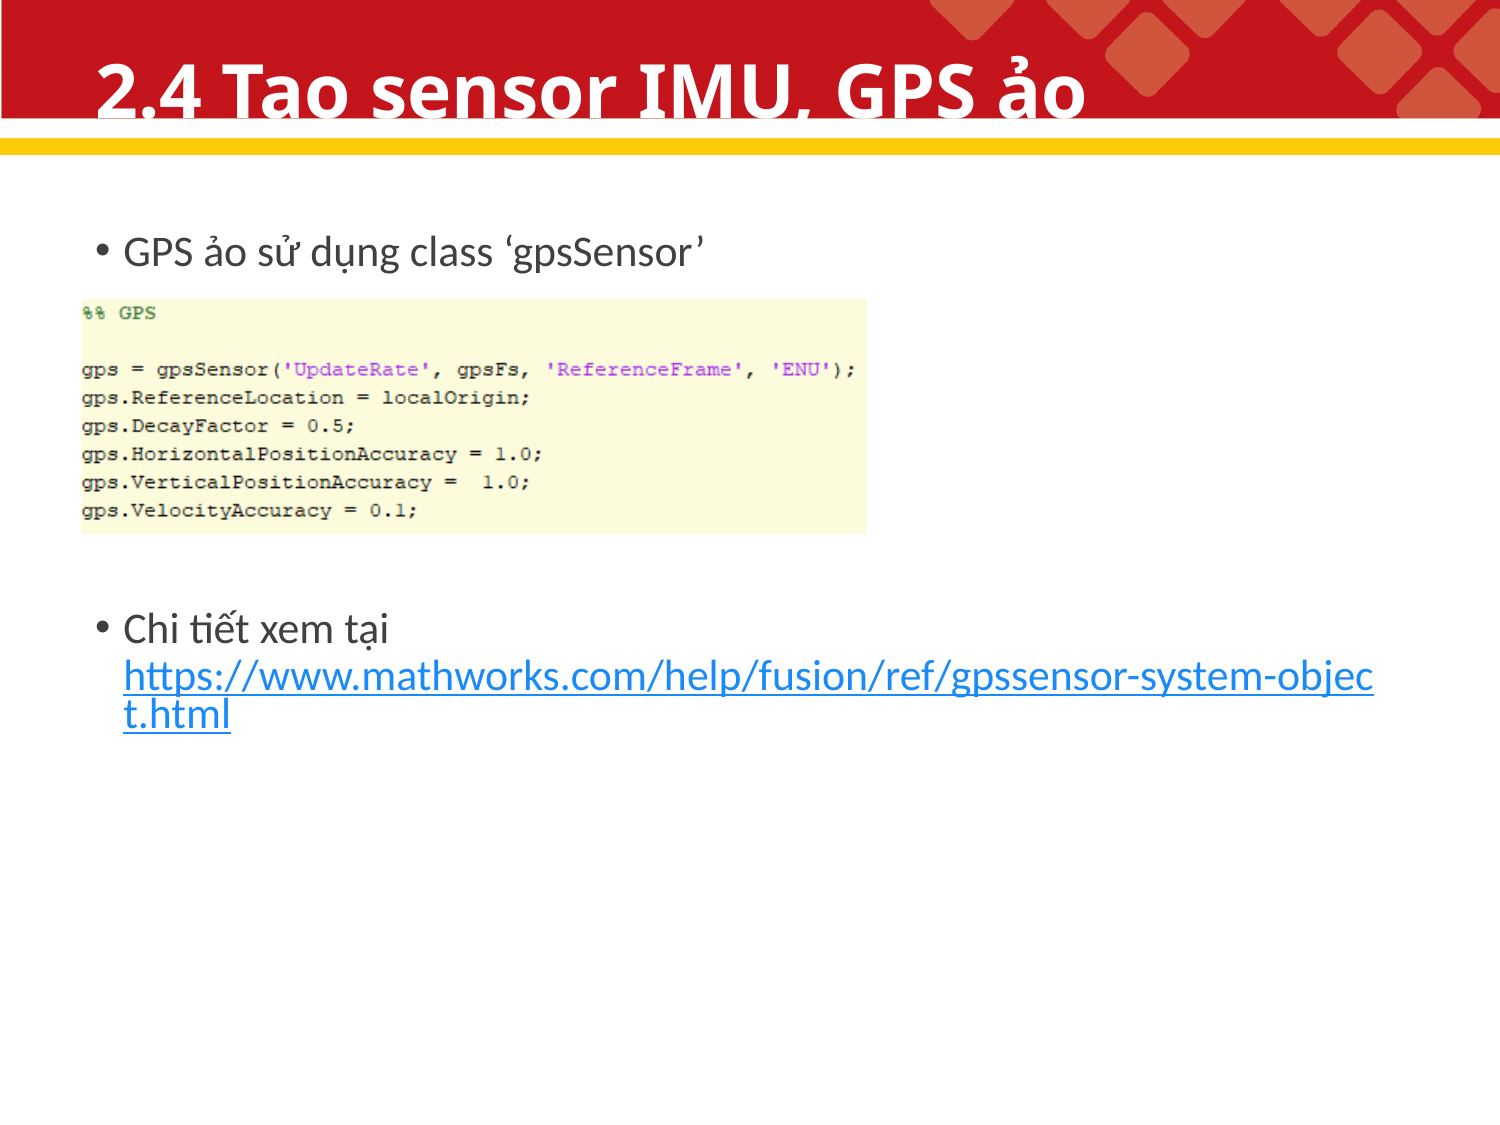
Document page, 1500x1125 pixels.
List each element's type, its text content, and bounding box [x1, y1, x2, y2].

title 2.4 Tạo sensor IMU, GPS ảo [80, 0, 1397, 204]
picture [0, 0, 1500, 1125]
list GPS ảo sử dụng class ‘gpsSensor’ Chi tiết xem tại https://www.mathworks.com/help/fusion/ref/gpssensor-system-object.html [80, 220, 1397, 1025]
